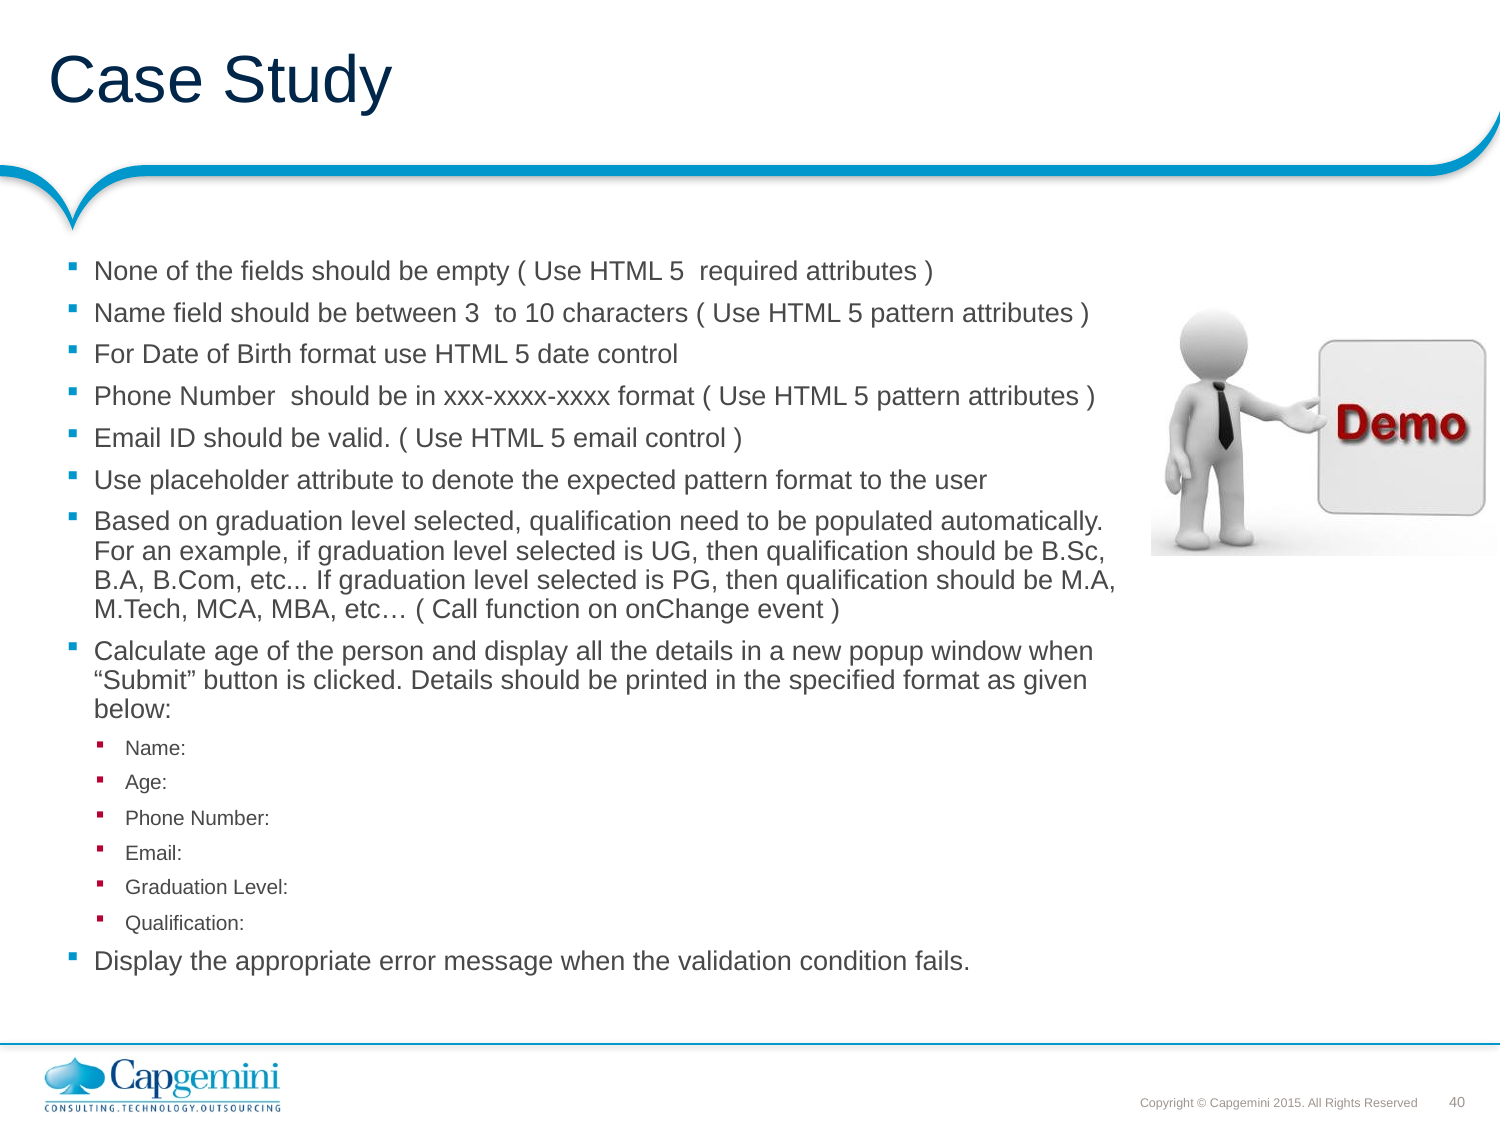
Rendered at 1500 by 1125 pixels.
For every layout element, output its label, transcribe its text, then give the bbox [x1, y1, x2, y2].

title Case Study [0, 0, 1500, 165]
list None of the fields should be empty ( Use HTML 5 required attributes ) Name field should be between 3 to 10 characters ( Use HTML 5 pattern attributes ) For Date of Birth format use HTML 5 date control Phone Number should be in xxx-xxxx-xxxx format ( Use HTML 5 pattern attributes ) Email ID should be valid. ( Use HTML 5 email control ) Use placeholder attribute to denote the expected pattern format to the user Based on graduation level selected, qualification need to be populated automatically. For an example, if graduation level selected is UG, then qualification should be B.Sc, B.A, B.Com, etc... If graduation level selected is PG, then qualification should be M.A, M.Tech, MCA, MBA, etc… ( Call function on onChange event ) Calculate age of the person and display all the details in a new popup window when “Submit” button is clicked. Details should be printed in the specified format as given below: Name: Age: Phone Number: Email: Graduation Level: Qualification: Display the appropriate error message when the validation condition fails. [48, 245, 1140, 1007]
picture [1151, 299, 1497, 556]
picture [44, 1056, 281, 1113]
